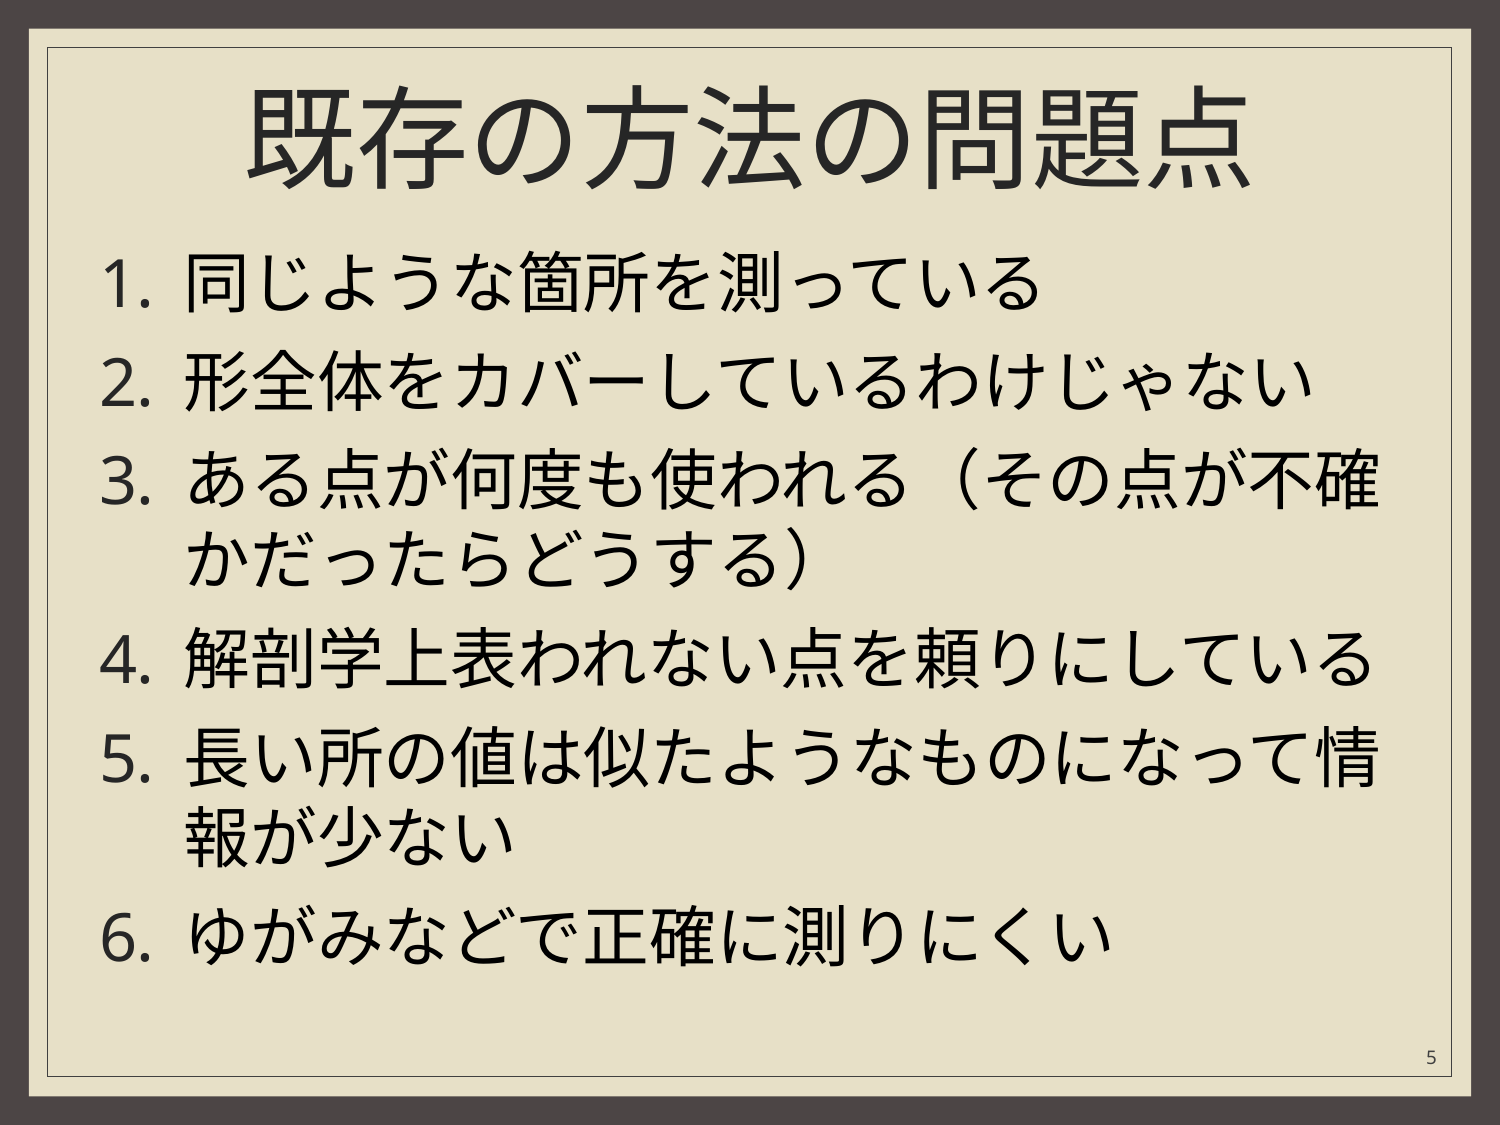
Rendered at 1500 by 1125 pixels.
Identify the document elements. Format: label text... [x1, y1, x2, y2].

title 既存の方法の問題点 [120, 80, 1380, 209]
slide_number 5 [1271, 1033, 1452, 1079]
list 同じような箇所を測っている 形全体をカバーしているわけじゃない ある点が何度も使われる（その点が不確かだったらどうする） 解剖学上表われない点を頼りにしている 長い所の値は似たようなものになって情報が少ない ゆがみなどで正確に測りにくい [84, 233, 1416, 990]
